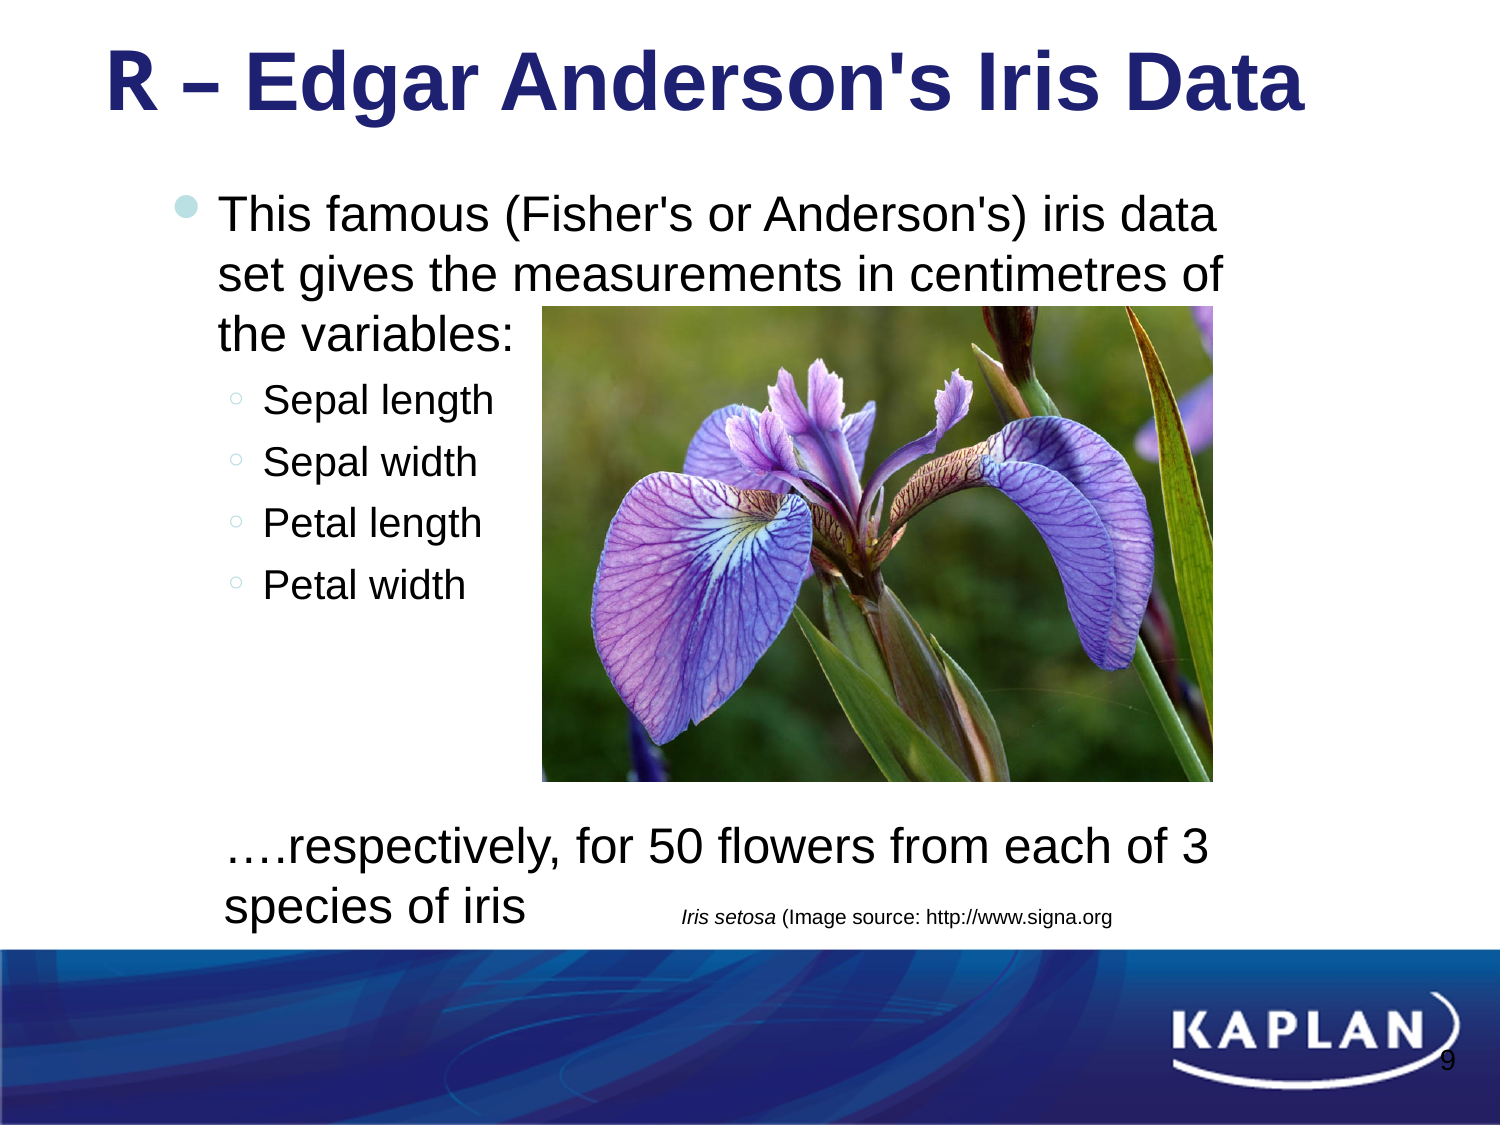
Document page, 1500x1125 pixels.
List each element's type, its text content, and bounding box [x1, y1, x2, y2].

text_box Iris setosa (Image source: http://www.signa.org [666, 896, 1128, 936]
subtitle [235, 246, 1343, 1035]
picture [0, 0, 1500, 1125]
title R – Edgar Anderson's Iris Data [88, 19, 1365, 261]
slide_number 9 [1425, 1034, 1500, 1113]
text_box This famous (Fisher's or Anderson's) iris data set gives the measurements in centimetres of the variables: Sepal length Sepal width Petal length Petal width ….respectively, for 50 flowers from each of 3 species of iris [142, 174, 1250, 962]
